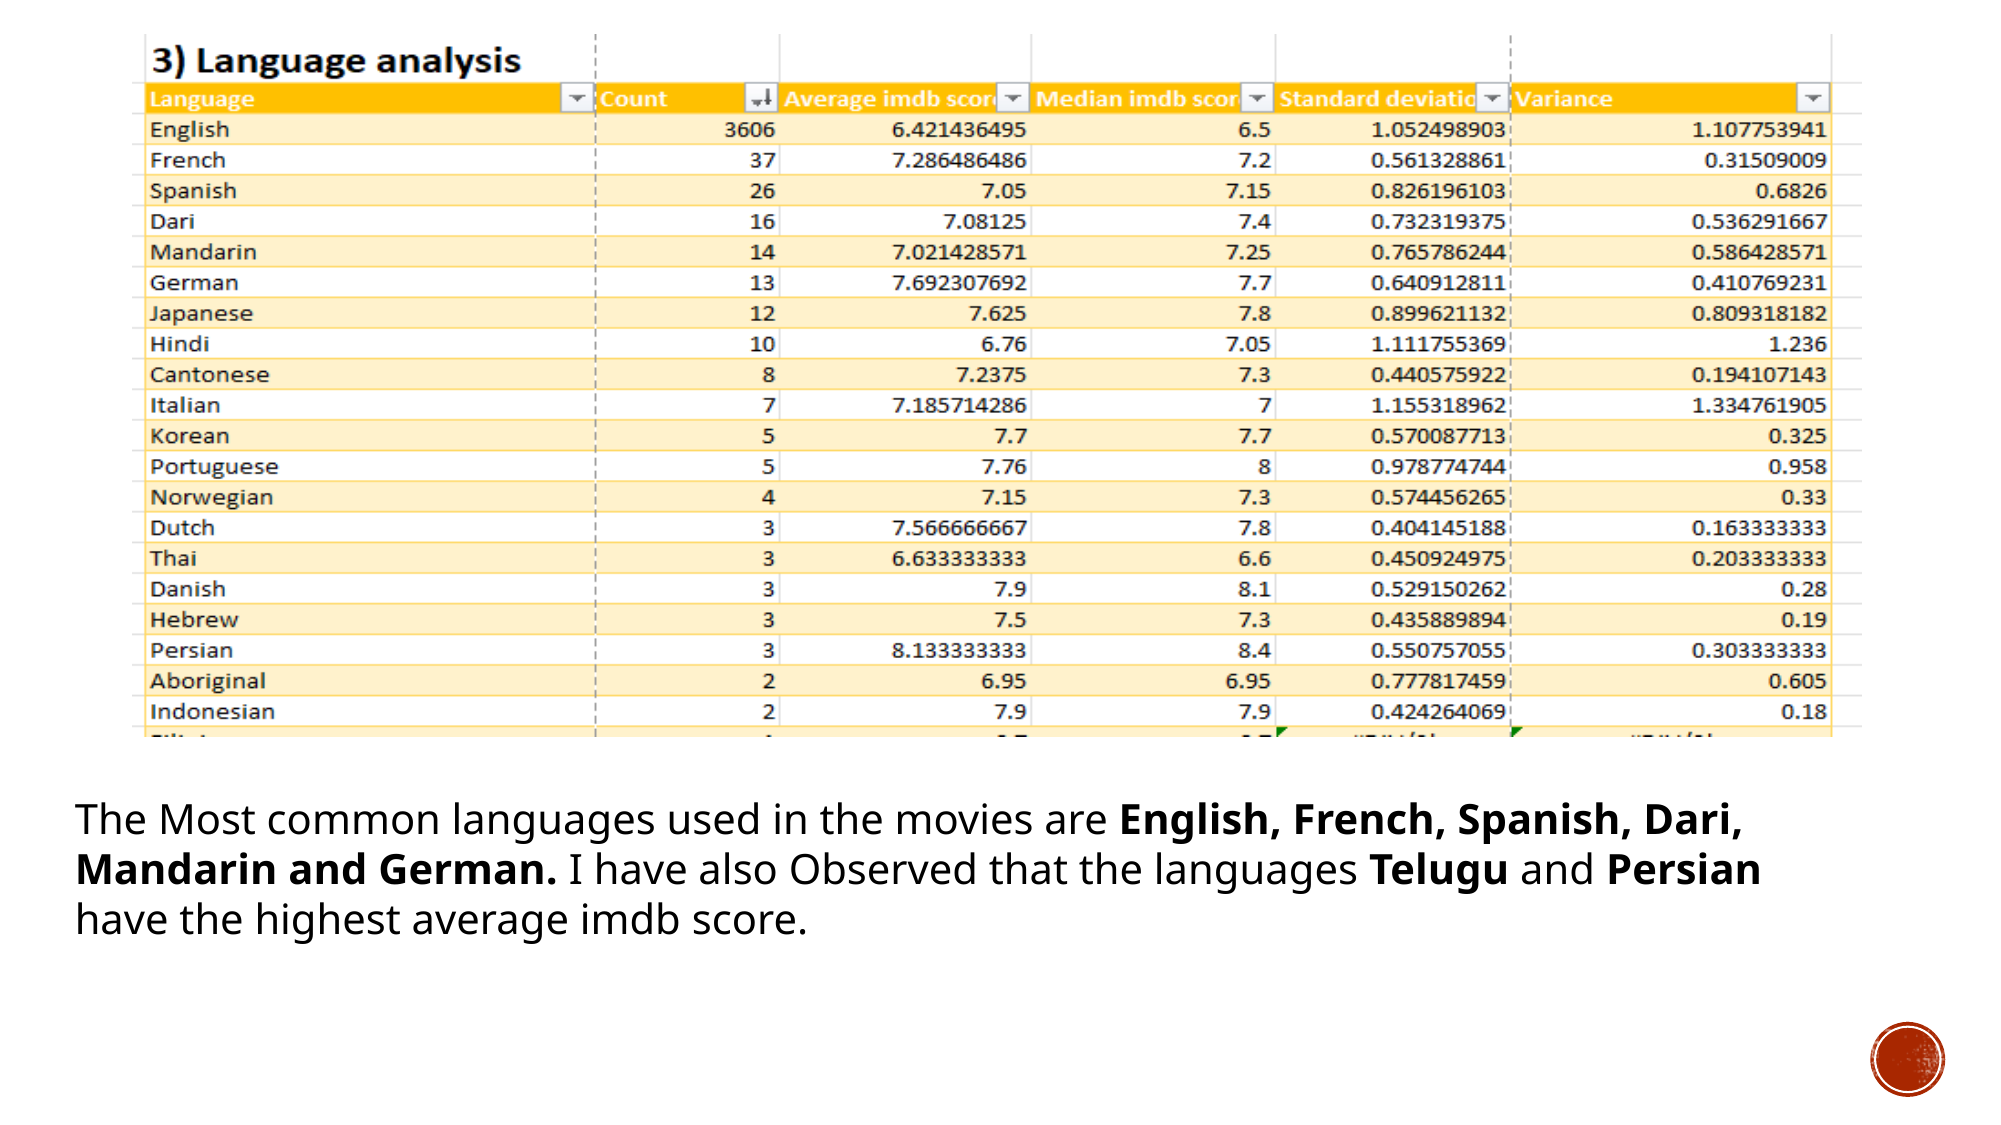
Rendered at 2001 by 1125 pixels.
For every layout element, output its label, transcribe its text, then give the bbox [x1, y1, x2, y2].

text_box The Most common languages used in the movies are English, French, Spanish, Dari, Mandarin and German. I have also Observed that the languages Telugu and Persian have the highest average imdb score. [59, 785, 1862, 951]
picture [1870, 1021, 1946, 1097]
picture [131, 34, 1862, 738]
